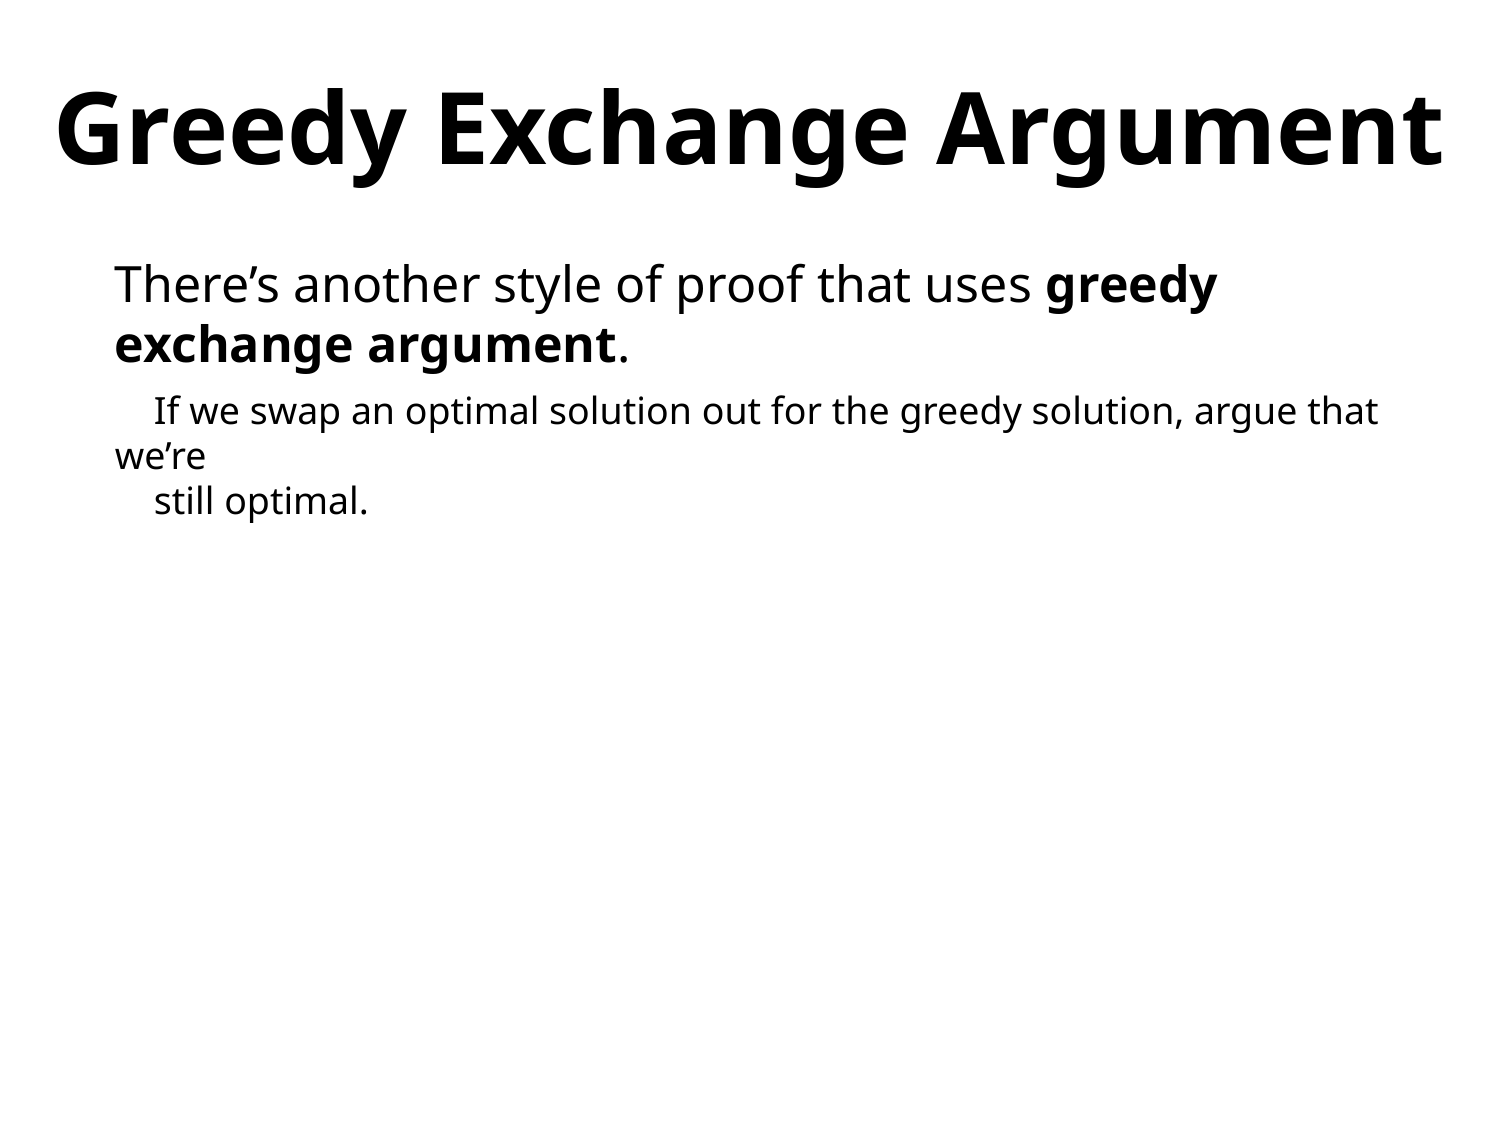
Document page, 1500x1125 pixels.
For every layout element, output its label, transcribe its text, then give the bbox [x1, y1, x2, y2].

subtitle Greedy Exchange Argument [0, 50, 1500, 237]
subtitle There’s another style of proof that uses greedy exchange argument. If we swap an optimal solution out for the greedy solution, argue that we’re still optimal. [99, 236, 1400, 1125]
